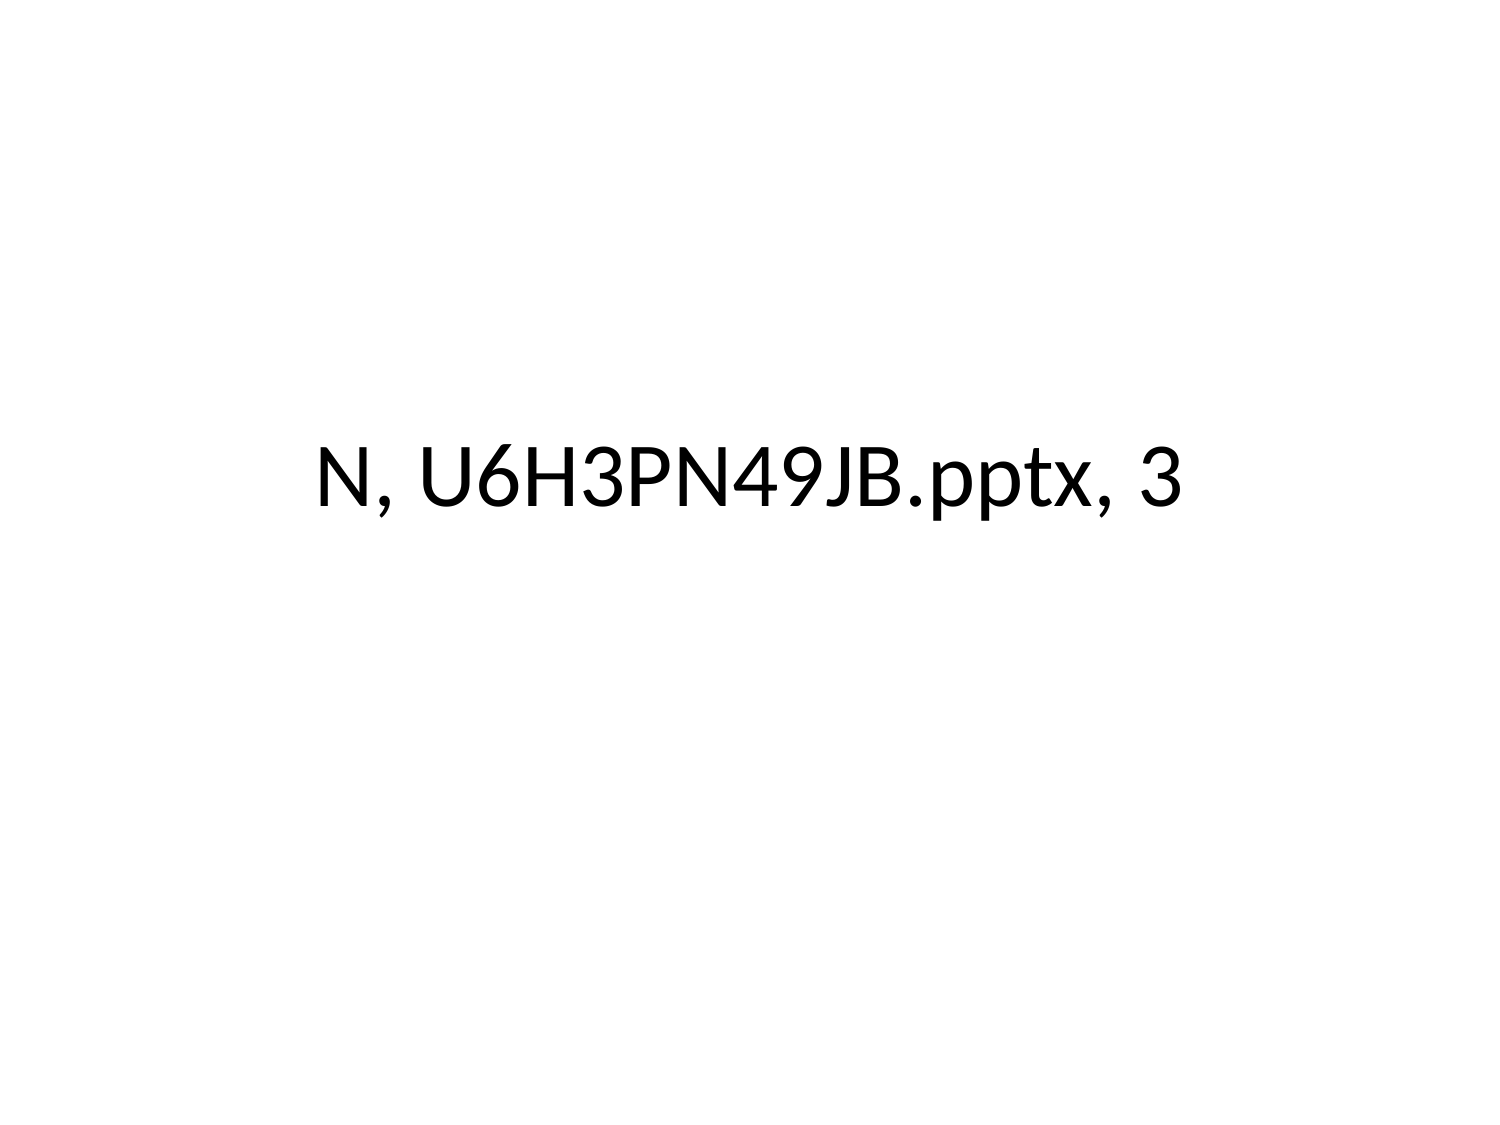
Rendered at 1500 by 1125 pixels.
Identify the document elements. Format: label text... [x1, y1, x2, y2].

title N, U6H3PN49JB.pptx, 3 [112, 349, 1388, 591]
